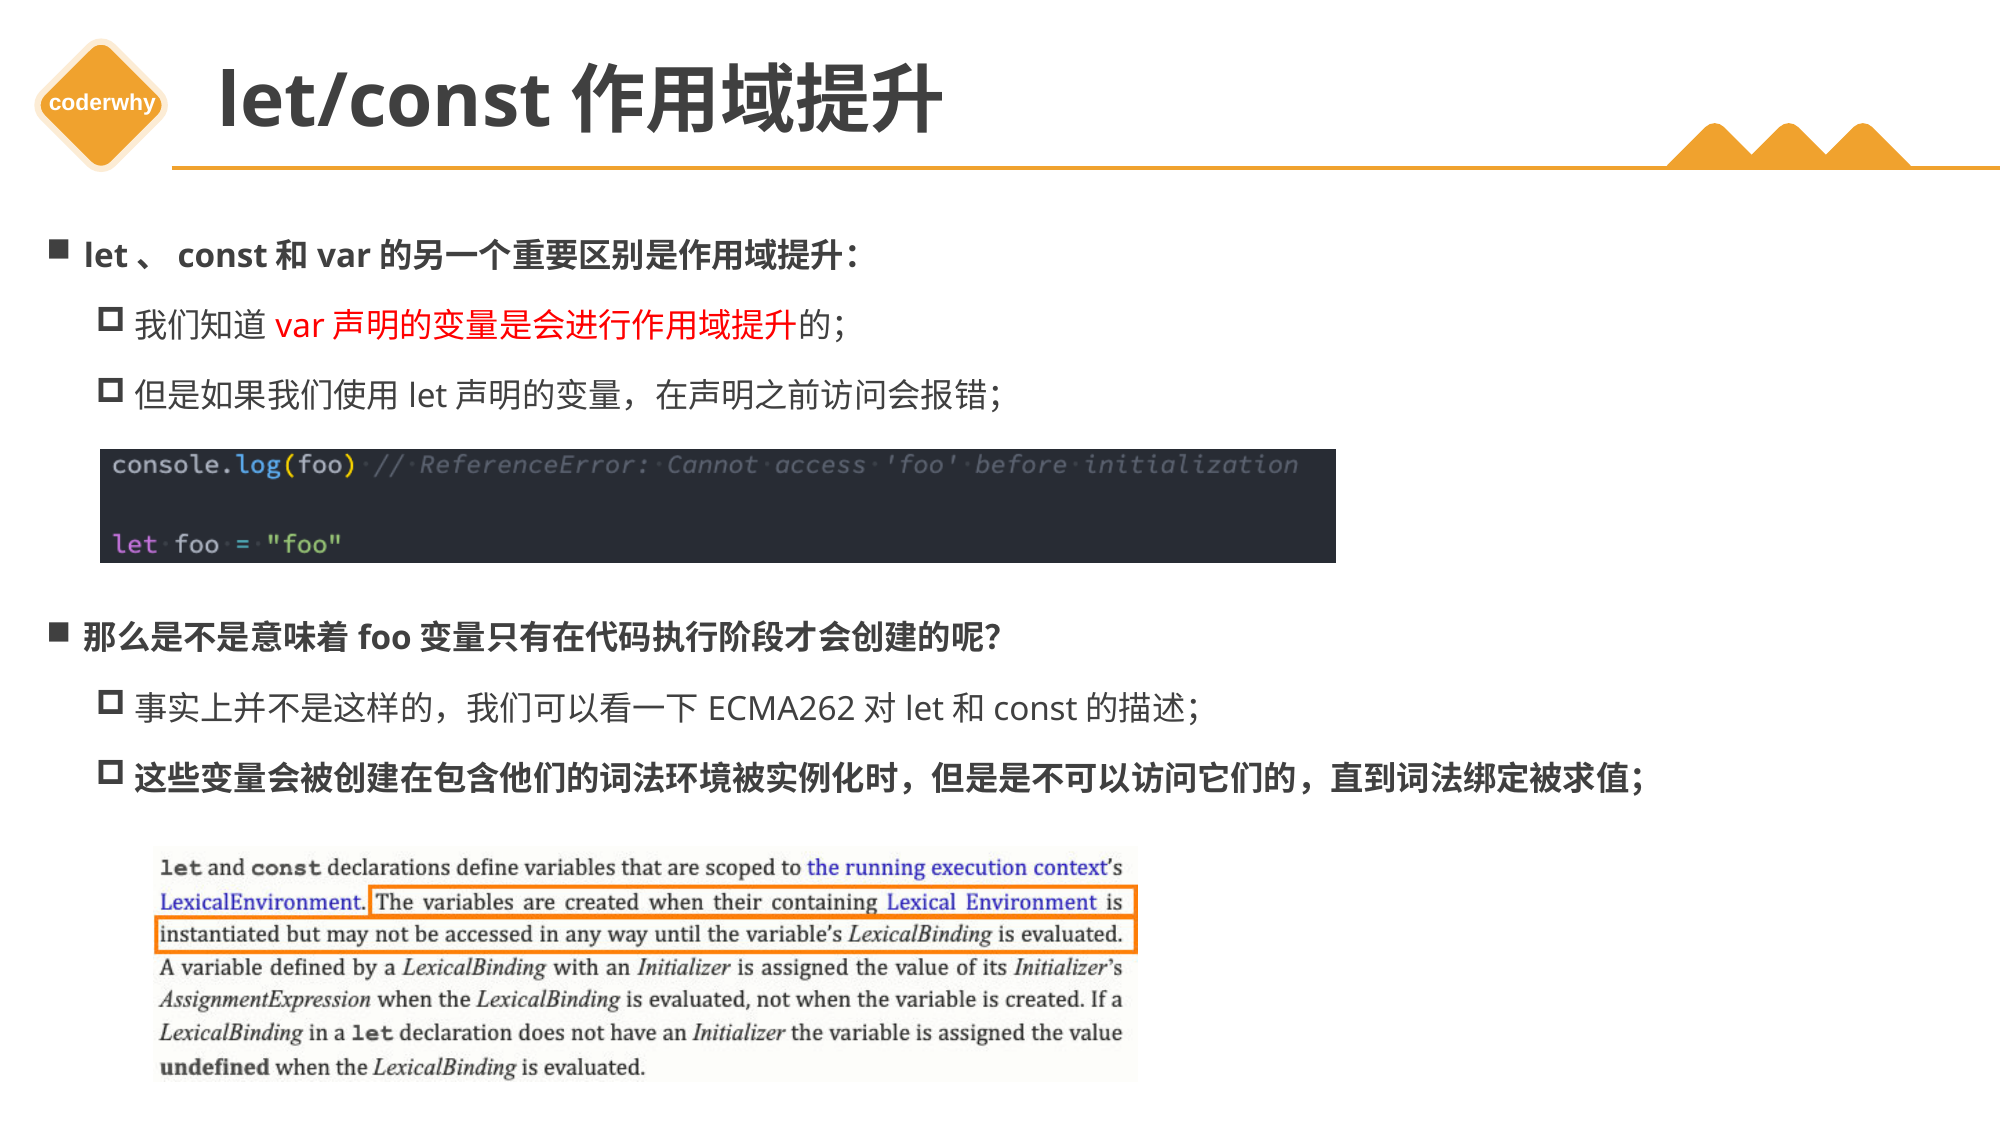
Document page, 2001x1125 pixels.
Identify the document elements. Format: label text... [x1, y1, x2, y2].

title let/const作用域提升 [202, 43, 1857, 161]
list let、const和var的另一个重要区别是作用域提升： 我们知道var声明的变量是会进行作用域提升的； 但是如果我们使用let声明的变量，在声明之前访问会报错； 那么是不是意味着foo变量只有在代码执行阶段才会创建的呢？ 事实上并不是这样的，我们可以看一下ECMA262对let和const的描述； 这些变量会被创建在包含他们的词法环境被实例化时，但是是不可以访问它们的，直到词法绑定被求值； [31, 206, 1979, 1100]
picture [100, 449, 1336, 563]
picture [152, 846, 1138, 1082]
